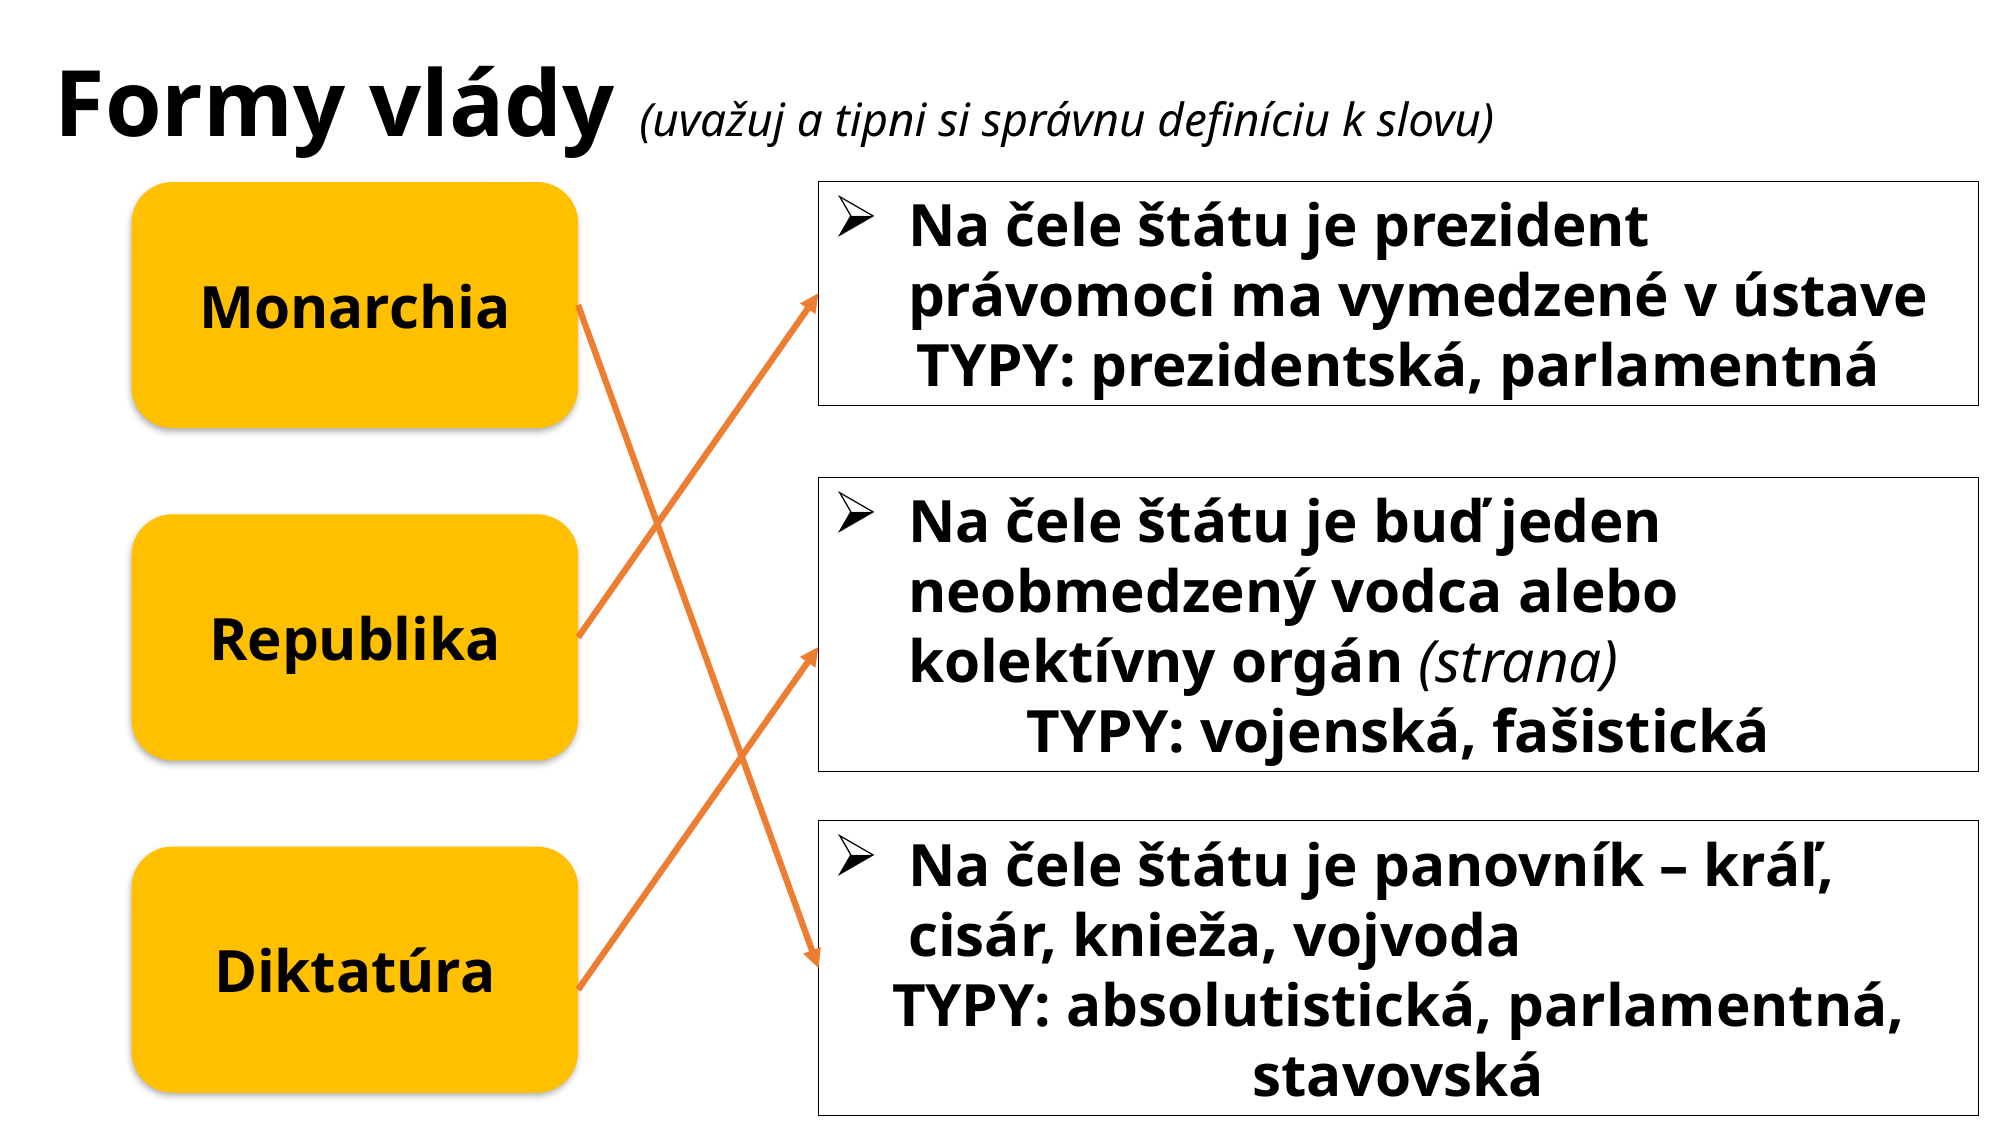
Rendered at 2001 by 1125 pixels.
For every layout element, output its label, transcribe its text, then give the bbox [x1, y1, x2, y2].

text_box Na čele štátu je buď jeden neobmedzený vodca alebo kolektívny orgán (strana) TYPY: vojenská, fašistická [819, 477, 1979, 772]
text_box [578, 294, 819, 638]
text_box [578, 638, 819, 646]
text_box Na čele štátu je prezident právomoci ma vymedzené v ústave TYPY: prezidentská, parlamentná [818, 181, 1979, 406]
text_box Republika [130, 513, 578, 762]
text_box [578, 646, 819, 990]
text_box Monarchia [130, 180, 580, 430]
text_box Na čele štátu je panovník – kráľ, cisár, knieža, vojvoda TYPY: absolutistická, parlamentná, stavovská [818, 820, 1979, 1116]
text_box Diktatúra [130, 845, 580, 1094]
title Formy vlády (uvažuj a tipni si správnu definíciu k slovu) [39, 32, 1765, 183]
